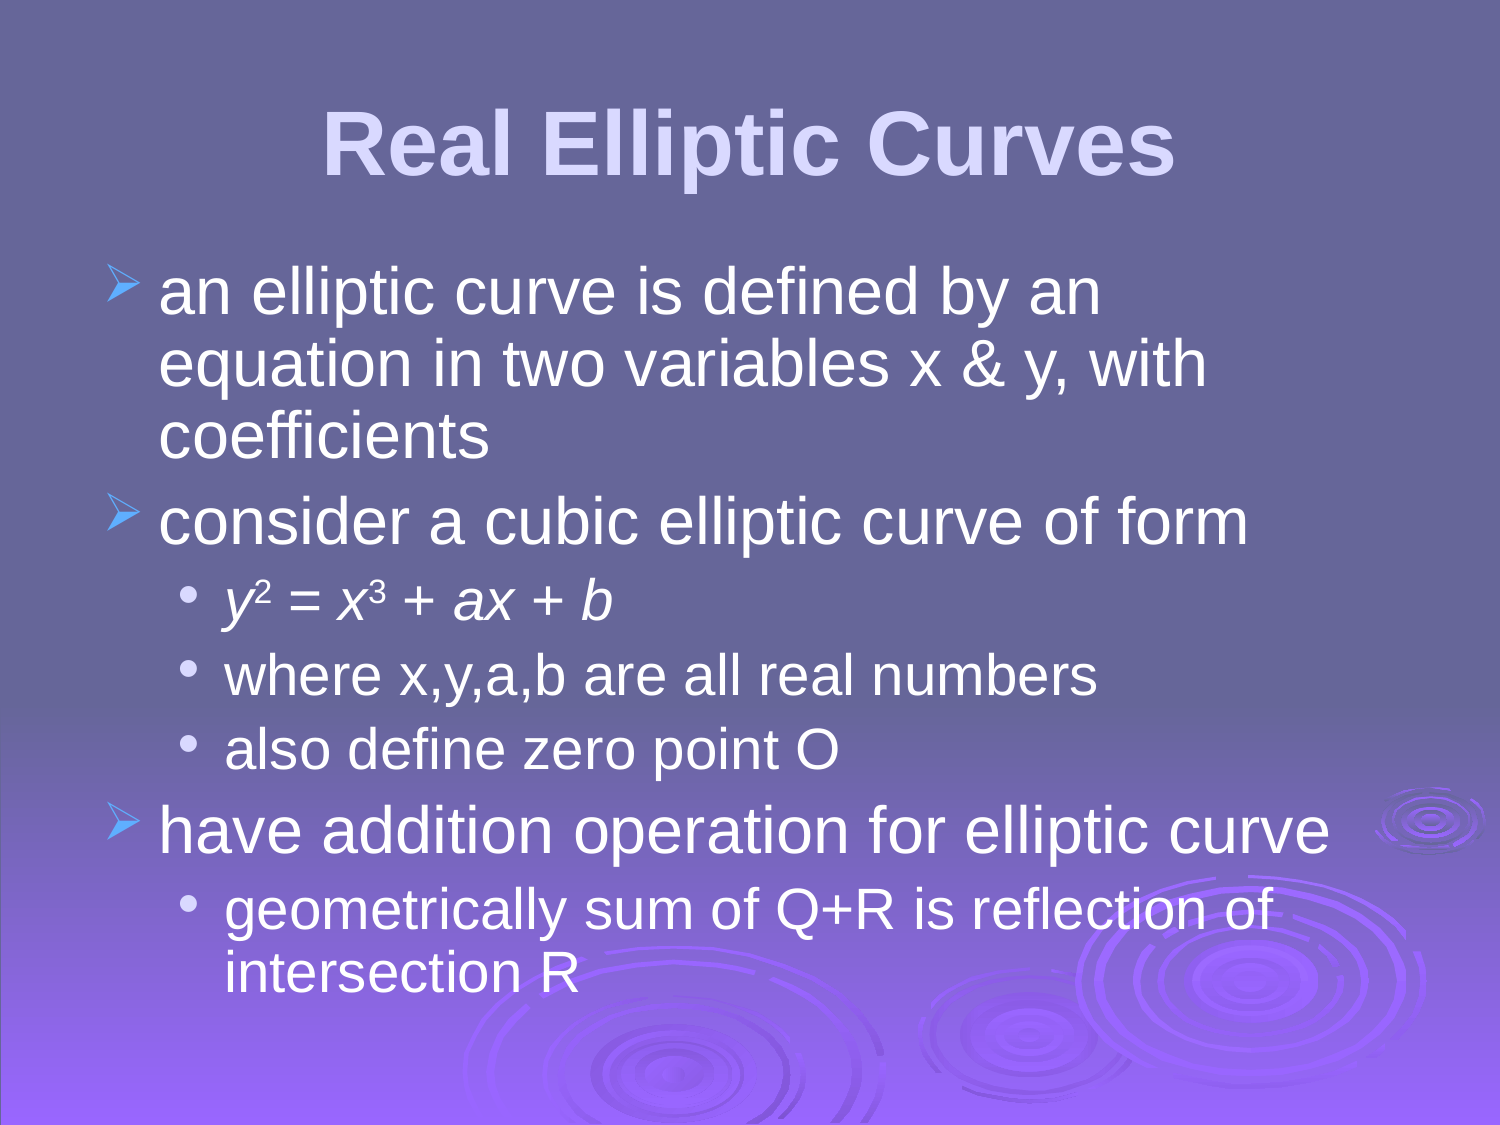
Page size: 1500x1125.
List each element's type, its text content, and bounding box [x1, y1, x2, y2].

list an elliptic curve is defined by an equation in two variables x & y, with coefficients consider a cubic elliptic curve of form y2 = x3 + ax + b where x,y,a,b are all real numbers also define zero point O have addition operation for elliptic curve geometrically sum of Q+R is reflection of intersection R [87, 249, 1388, 1038]
title Real Elliptic Curves [75, 45, 1425, 233]
